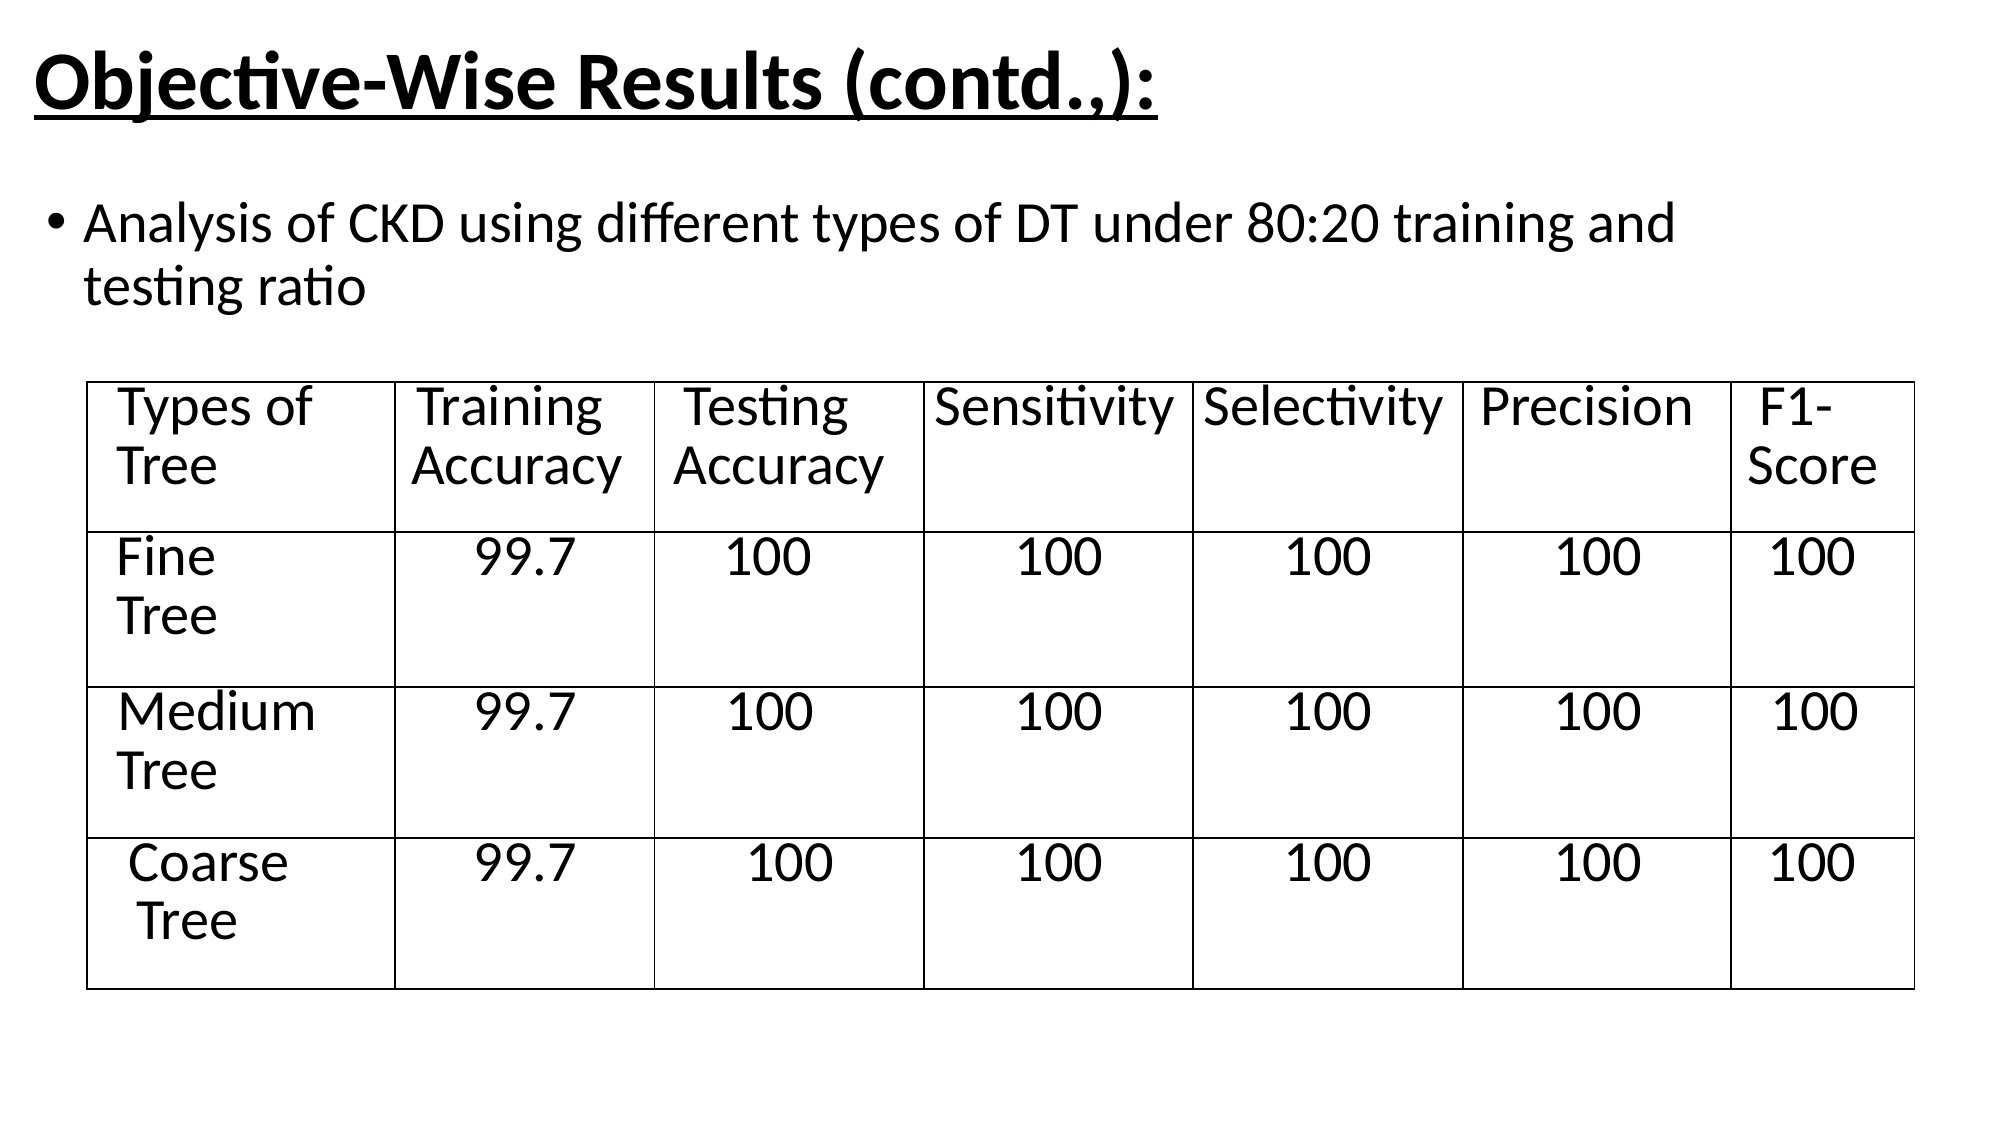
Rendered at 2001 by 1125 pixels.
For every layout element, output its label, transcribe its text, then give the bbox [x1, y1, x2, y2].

table_cell 100 [1464, 688, 1730, 837]
table_cell Fine Tree [88, 533, 394, 686]
table_cell Coarse Tree [88, 839, 394, 988]
table_cell 100 [1194, 839, 1462, 988]
table_cell 100 [1732, 533, 1914, 686]
table_cell 100 [1464, 839, 1730, 988]
table_header F1- Score [1732, 383, 1914, 531]
table_header Precision [1464, 383, 1730, 531]
list Analysis of CKD using different types of DT under 80:20 training and testing ratio [30, 185, 1756, 899]
table_cell 99.7 [396, 533, 654, 686]
table_header Selectivity [1194, 383, 1462, 531]
table_cell Medium Tree [88, 688, 394, 837]
table_cell 100 [1194, 688, 1462, 837]
table_cell 100 [925, 533, 1192, 686]
table_header Training Accuracy [396, 383, 654, 531]
table_cell 100 [1194, 533, 1462, 686]
table_cell 100 [1732, 688, 1914, 837]
table_cell 99.7 [396, 839, 654, 988]
table_header Testing Accuracy [655, 383, 923, 531]
table_cell 99.7 [396, 688, 654, 837]
table_cell 100 [655, 839, 923, 988]
table_header Types of Tree [88, 383, 394, 531]
table_cell 100 [925, 839, 1192, 988]
title Objective-Wise Results (contd.,): [19, 16, 1745, 149]
table_cell 100 [655, 533, 923, 686]
table_header Sensitivity [925, 383, 1192, 531]
table_cell 100 [1464, 533, 1730, 686]
table_cell 100 [925, 688, 1192, 837]
table_cell 100 [1732, 839, 1914, 988]
table_cell 100 [655, 688, 923, 837]
